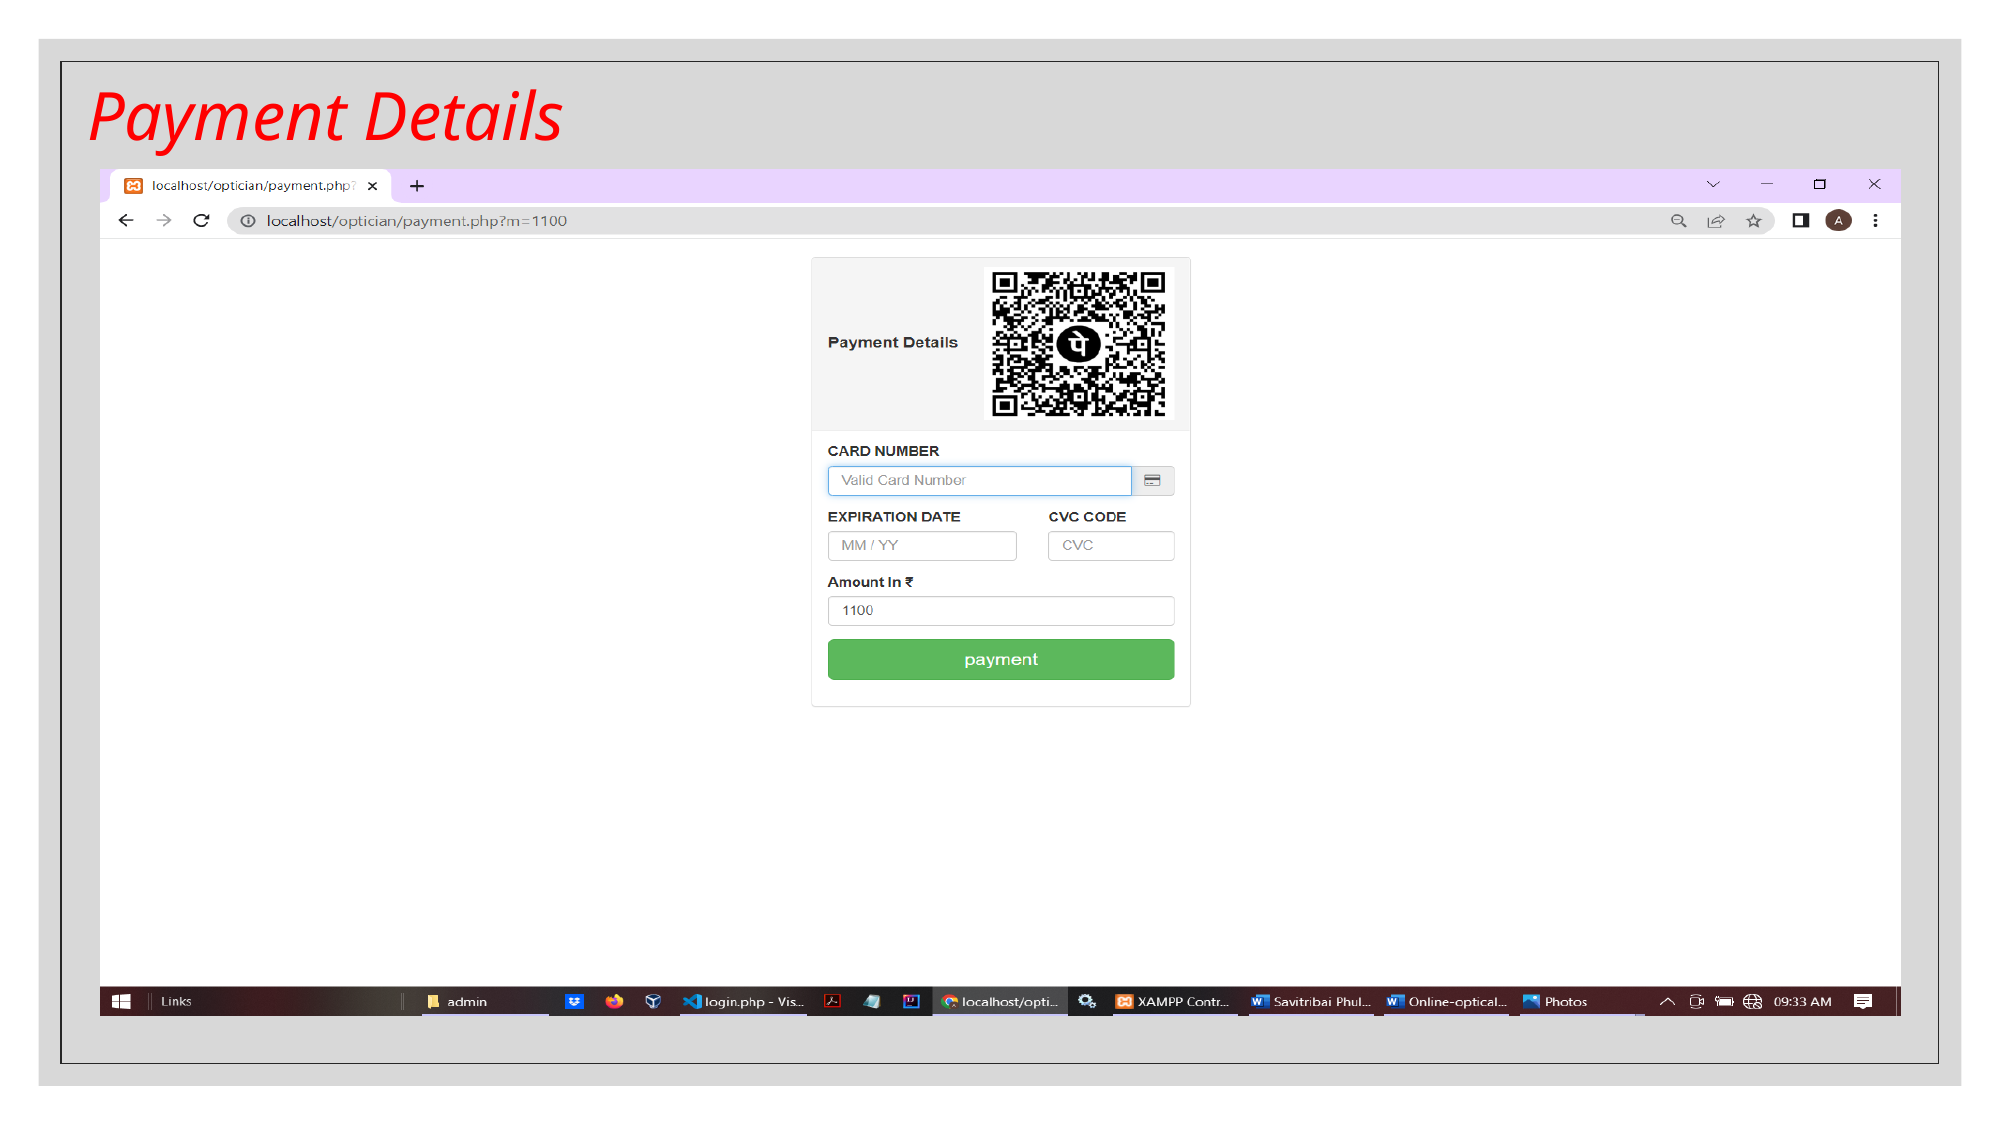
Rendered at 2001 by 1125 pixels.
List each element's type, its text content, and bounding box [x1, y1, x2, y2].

picture [100, 169, 1901, 1016]
title Payment Details [72, 0, 2000, 165]
